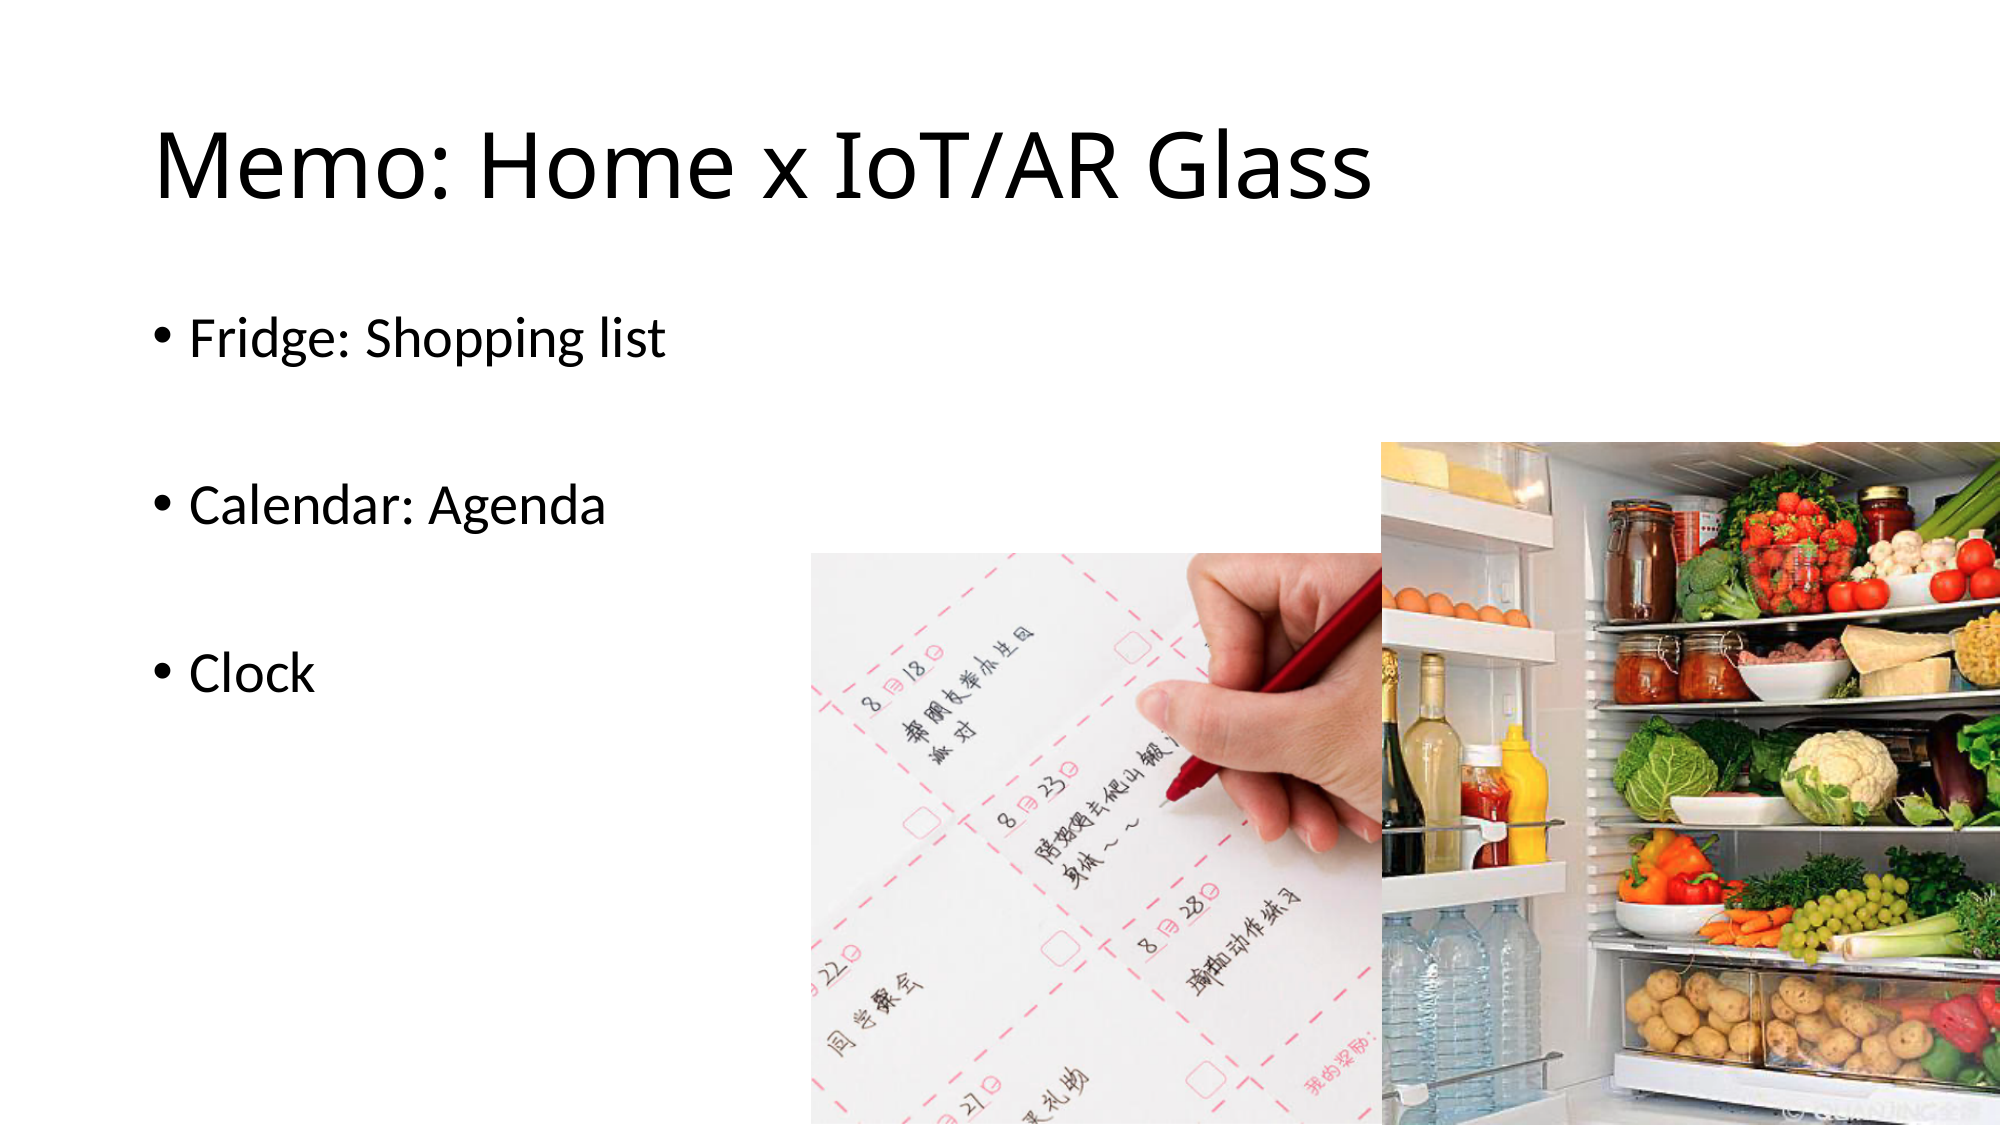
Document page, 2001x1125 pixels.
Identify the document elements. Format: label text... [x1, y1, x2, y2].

title Memo: Home x IoT/AR Glass [137, 59, 1863, 278]
picture [810, 442, 2000, 1125]
list Fridge: Shopping list Calendar: Agenda Clock [137, 299, 1863, 1014]
